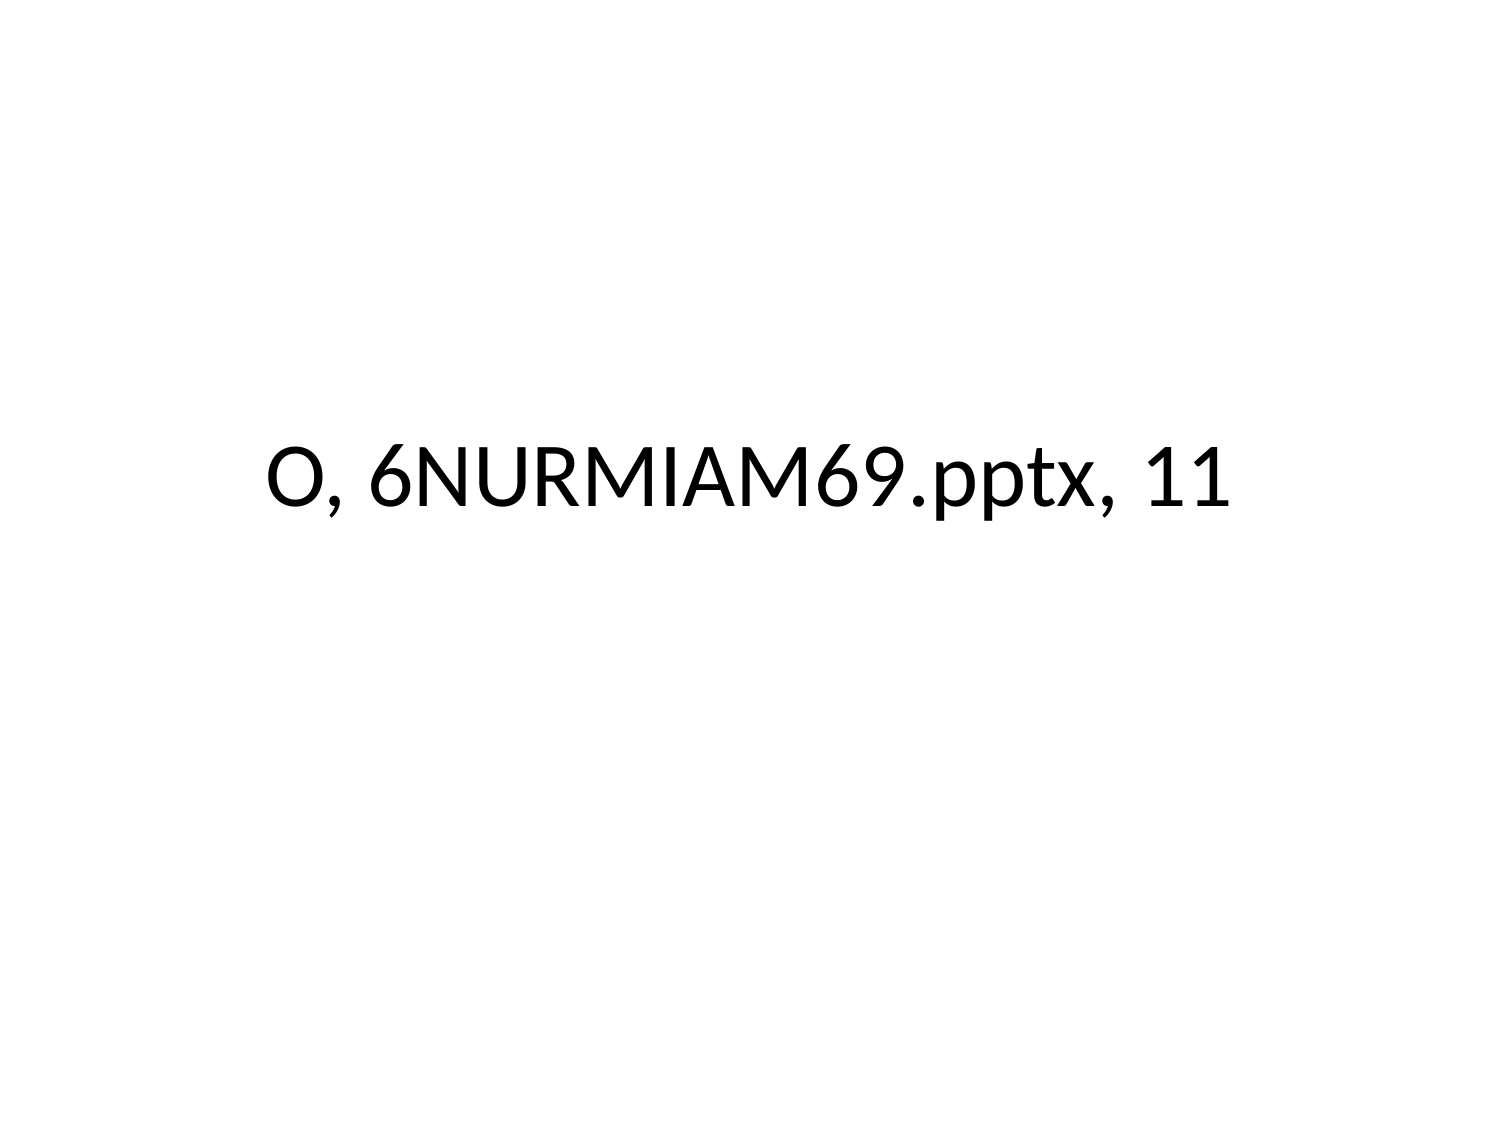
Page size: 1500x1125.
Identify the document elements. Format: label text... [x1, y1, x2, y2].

title O, 6NURMIAM69.pptx, 11 [112, 349, 1388, 591]
